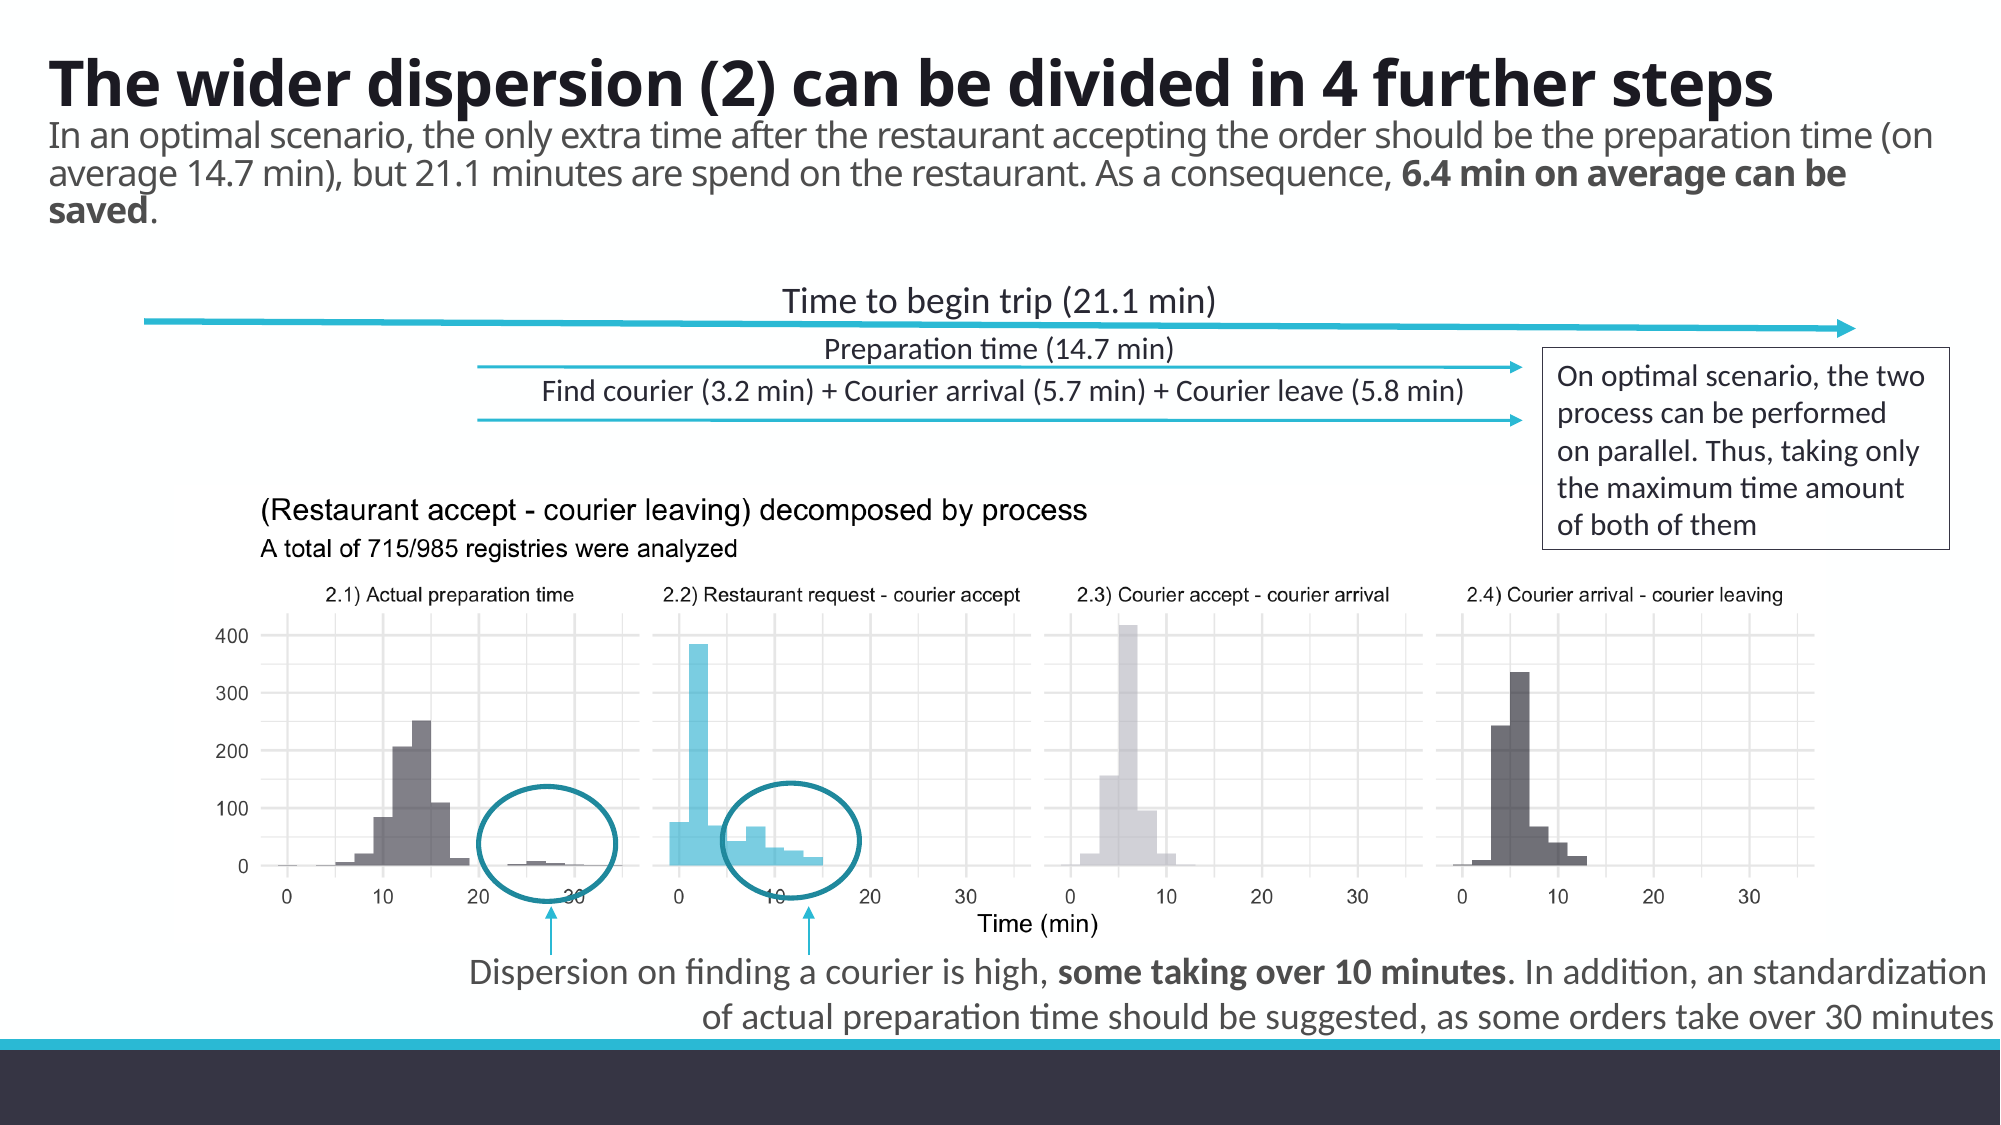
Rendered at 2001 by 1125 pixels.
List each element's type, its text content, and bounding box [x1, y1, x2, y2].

title The wider dispersion (2) can be divided in 4 further steps In an optimal scenario, the only extra time after the restaurant accepting the order should be the preparation time (on average 14.7 min), but 21.1 minutes are spend on the restaurant. As a consequence, 6.4 min on average can be saved. [33, 47, 1965, 239]
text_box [143, 320, 1857, 330]
text_box Preparation time (14.7 min) [809, 339, 1191, 362]
text_box Find courier (3.2 min) + Courier arrival (5.7 min) + Courier leave (5.8 min) [527, 376, 1482, 416]
text_box On optimal scenario, the two process can be performed on parallel. Thus, taking only the maximum time amount of both of them [1542, 347, 1950, 550]
text_box Time to begin trip (21.1 min) [767, 268, 1233, 319]
text_box Dispersion on finding a courier is high, some taking over 10 minutes. In addition, an standardization of actual preparation time should be suggested, as some orders take over 30 minutes [454, 939, 2000, 1044]
picture [173, 484, 1827, 944]
